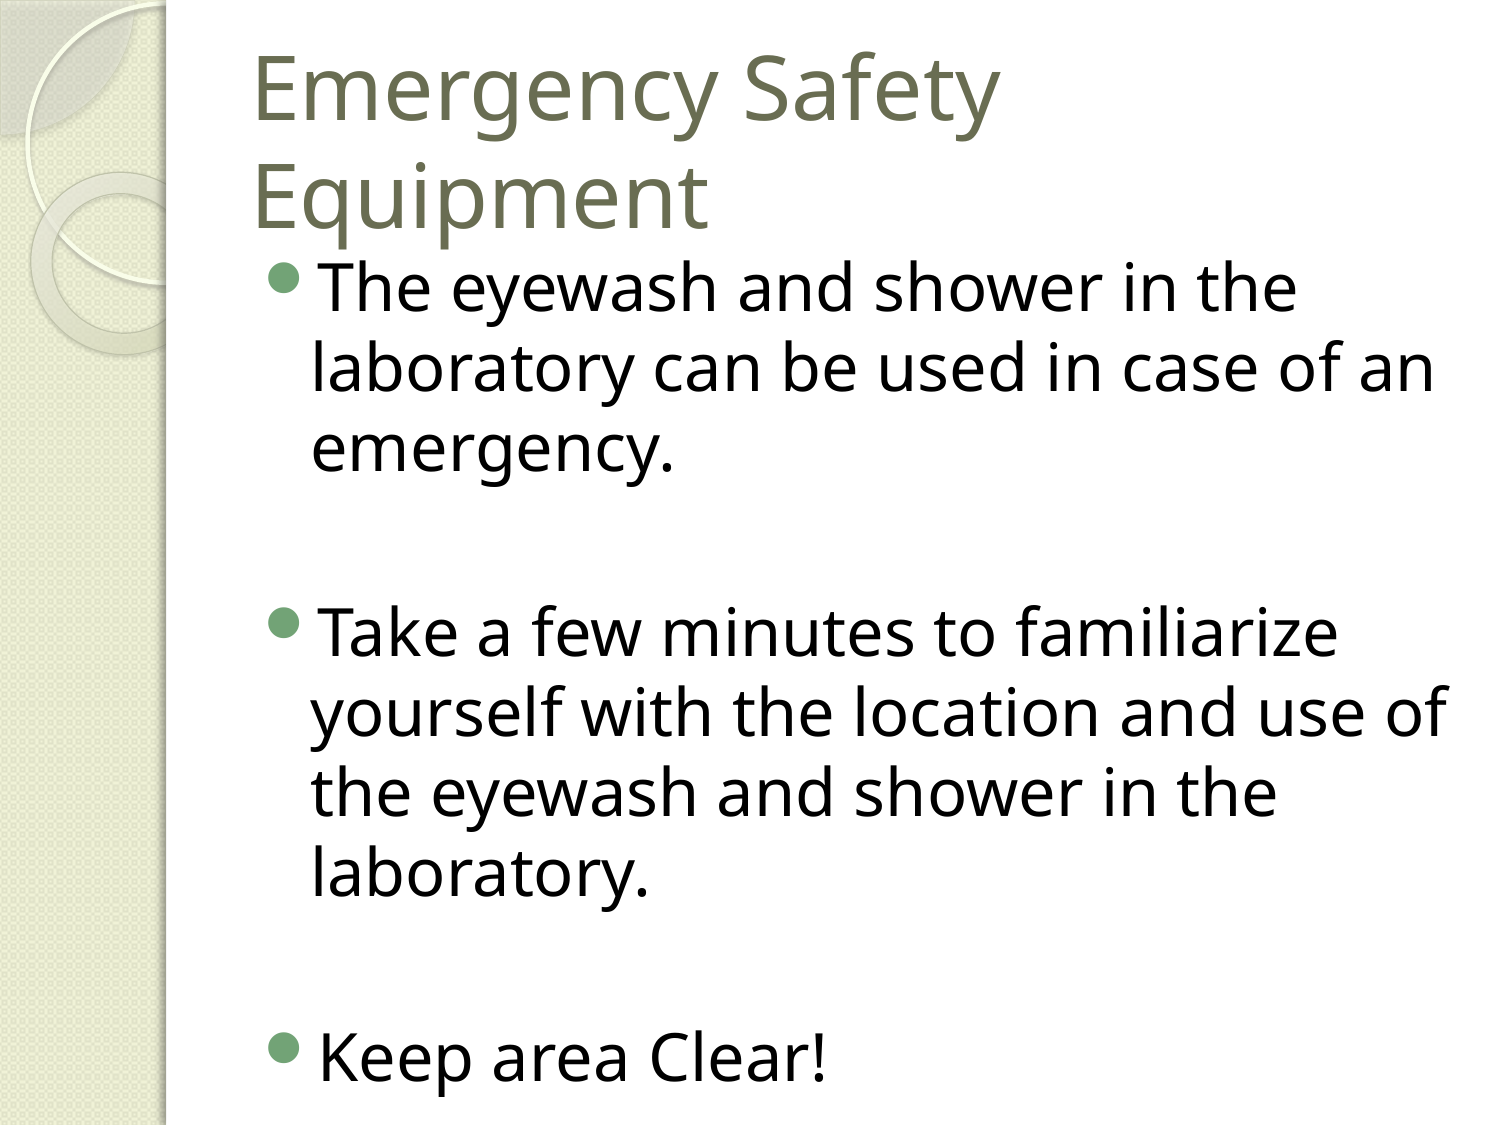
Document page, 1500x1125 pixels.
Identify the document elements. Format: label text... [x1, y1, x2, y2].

list The eyewash and shower in the laboratory can be used in case of an emergency. Take a few minutes to familiarize yourself with the location and use of the eyewash and shower in the laboratory. Keep area Clear! [235, 237, 1466, 1026]
title Emergency Safety Equipment [235, 45, 1466, 233]
